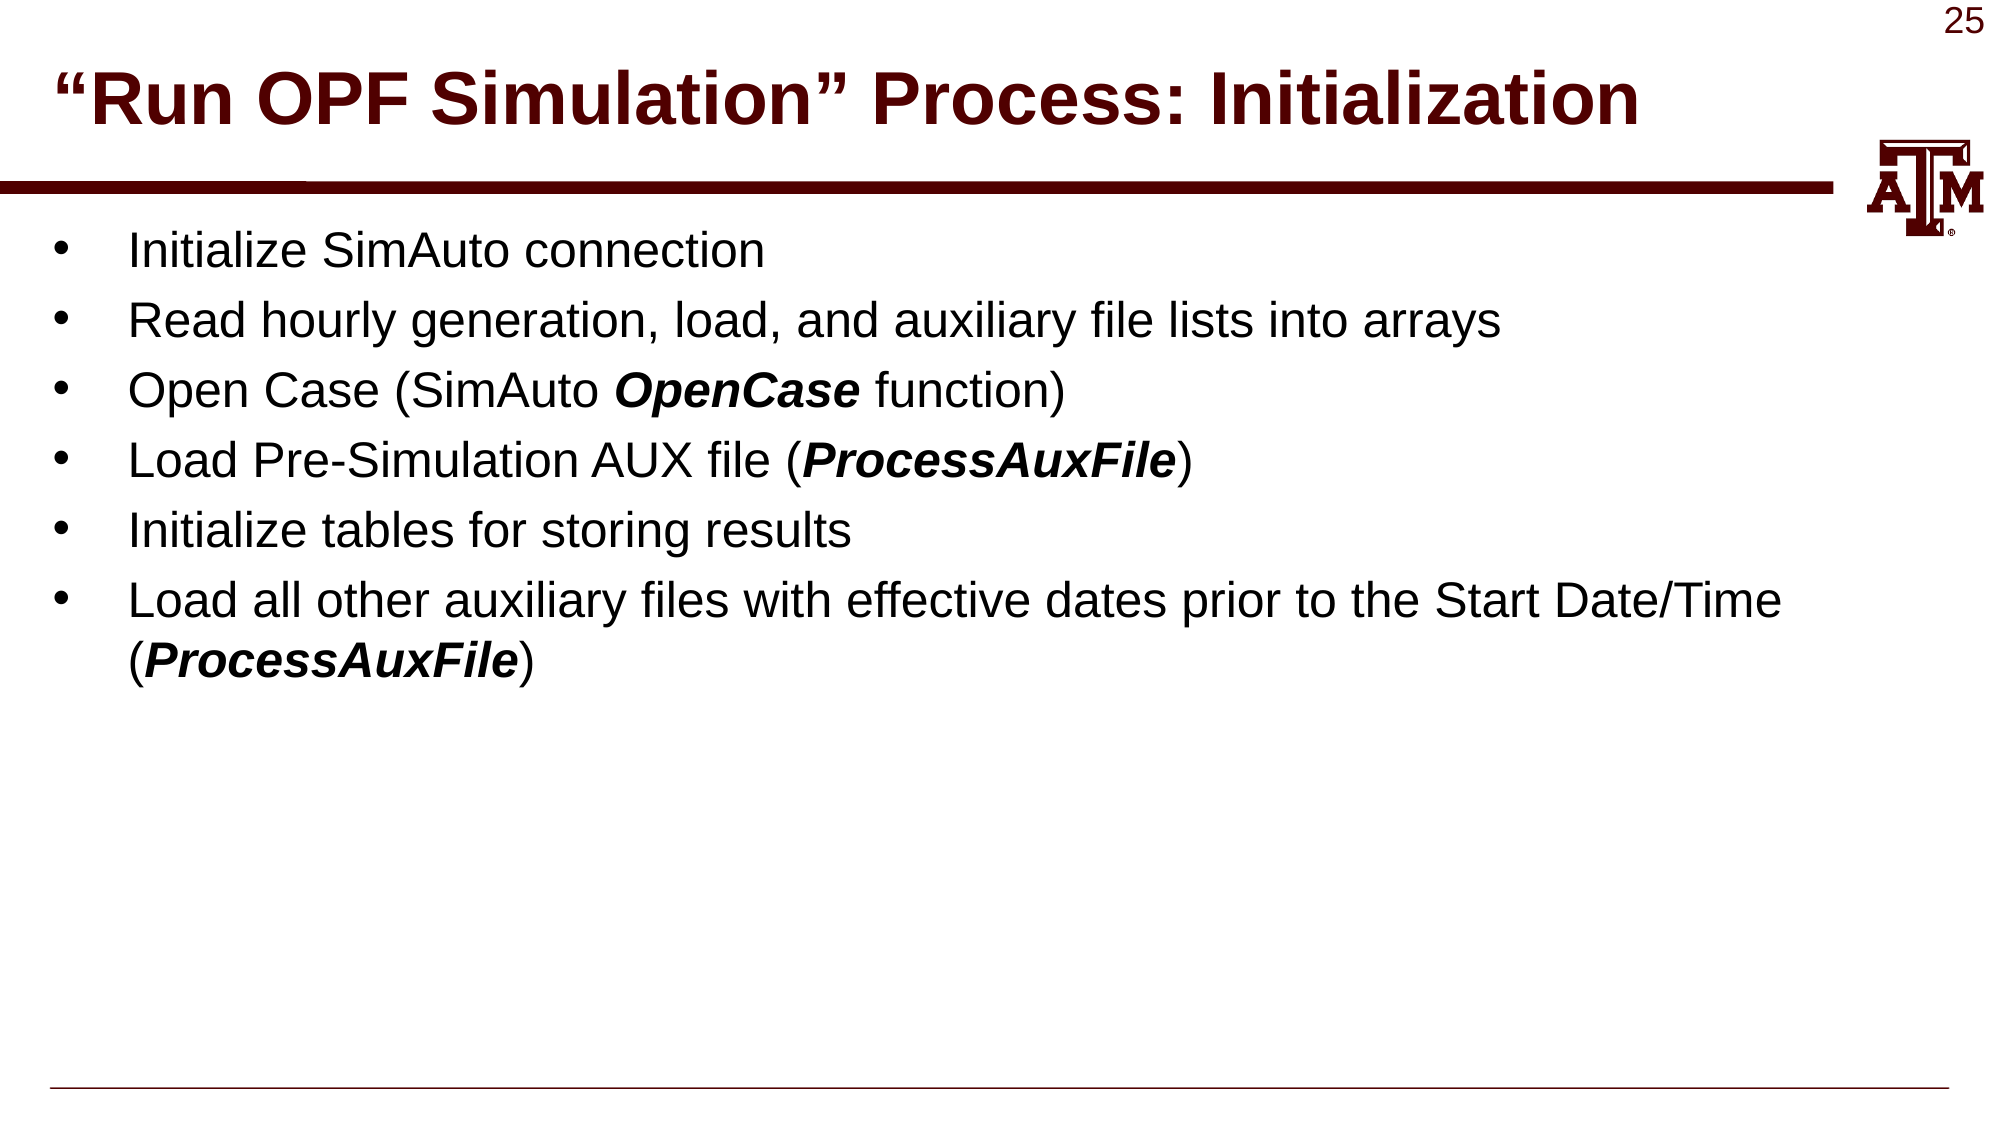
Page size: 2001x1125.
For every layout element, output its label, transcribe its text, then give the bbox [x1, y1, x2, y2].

title “Run OPF Simulation” Process: Initialization [37, 12, 1851, 188]
list Initialize SimAuto connection Read hourly generation, load, and auxiliary file lists into arrays Open Case (SimAuto OpenCase function) Load Pre-Simulation AUX file (ProcessAuxFile) Initialize tables for storing results Load all other auxiliary files with effective dates prior to the Start Date/Time (ProcessAuxFile) [37, 209, 1963, 1063]
picture [1850, 112, 2000, 263]
